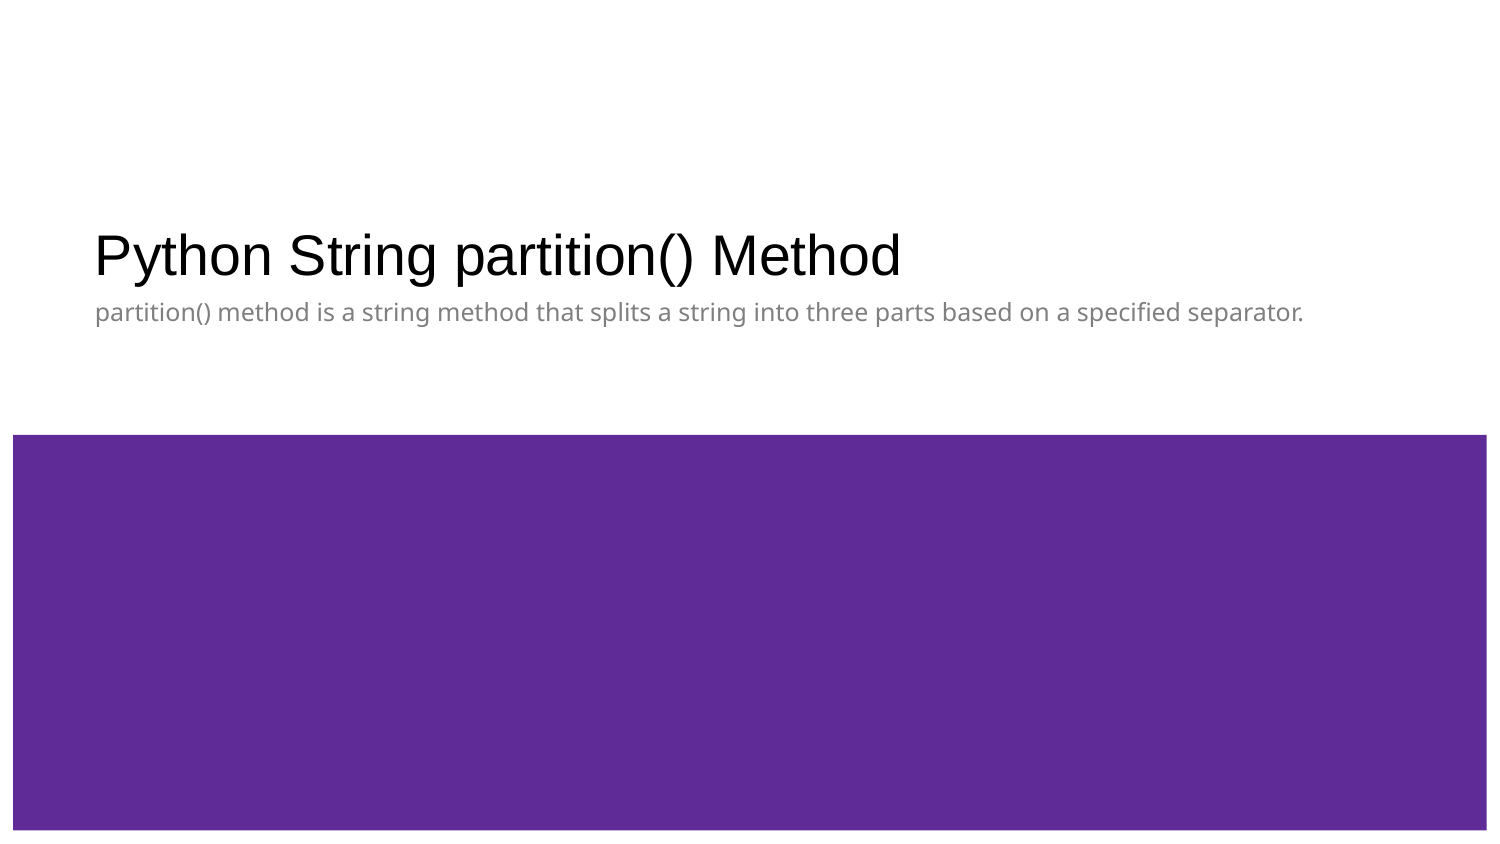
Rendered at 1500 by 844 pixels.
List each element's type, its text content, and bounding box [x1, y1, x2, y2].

subtitle partition() method is a string method that splits a string into three parts based on a specified separator. [79, 285, 1423, 427]
title Python String partition() Method [79, 60, 1423, 285]
